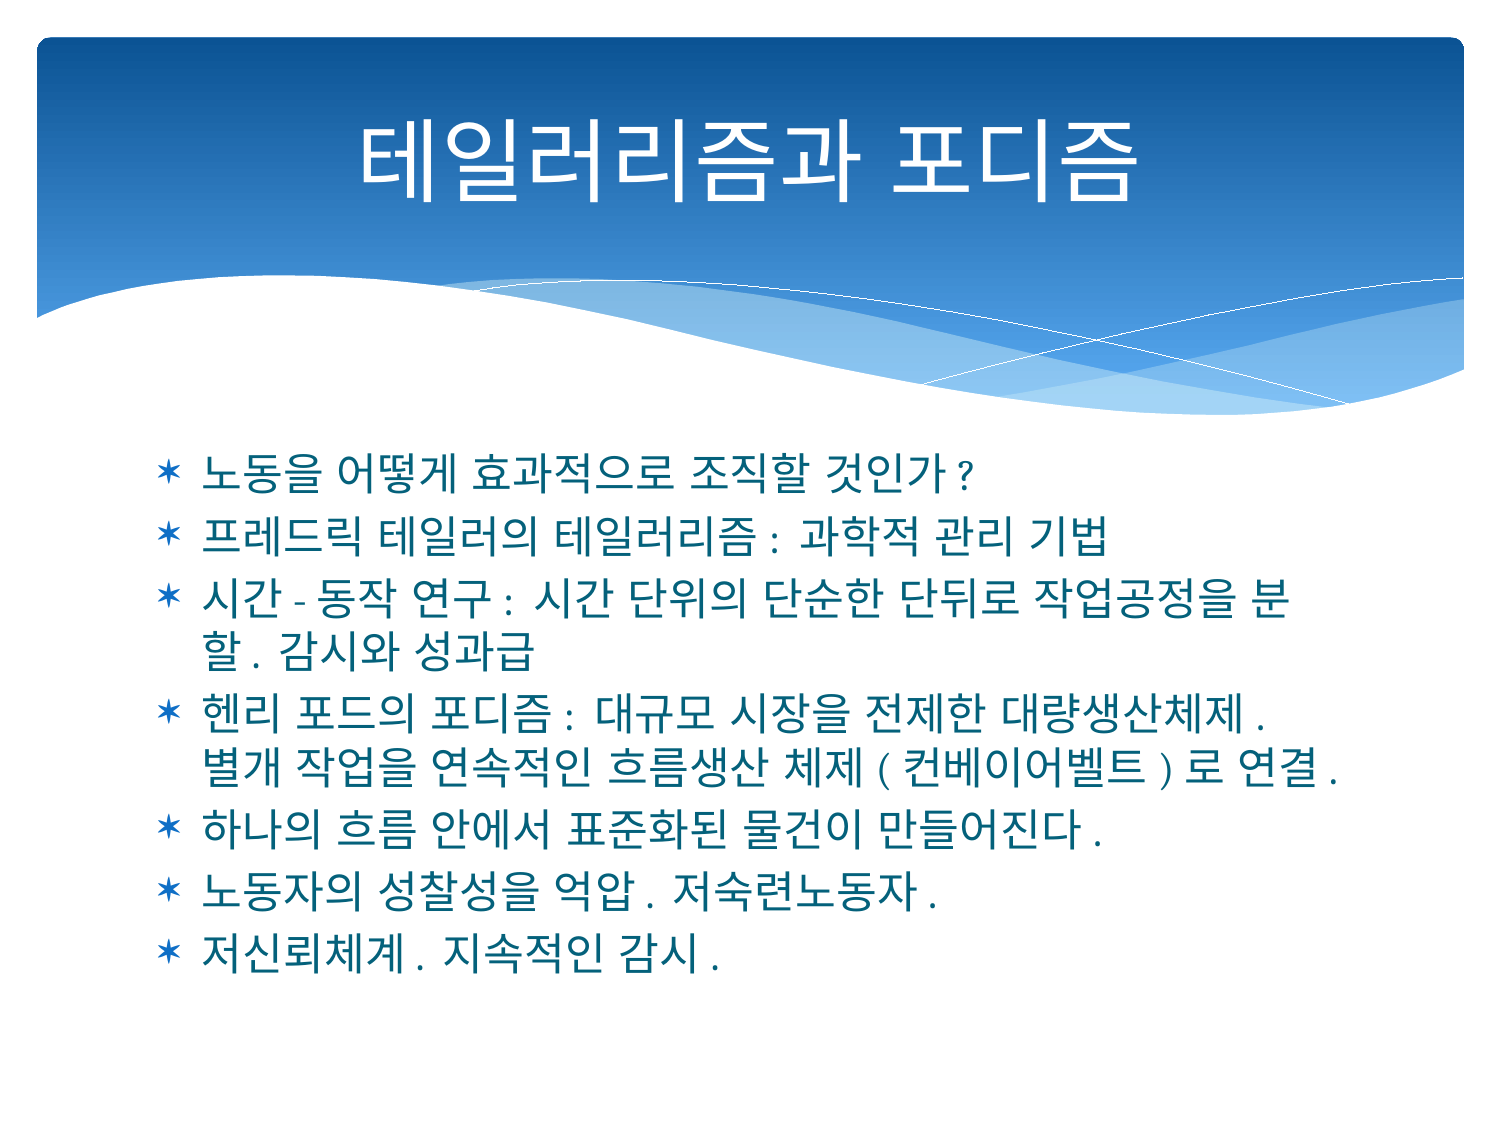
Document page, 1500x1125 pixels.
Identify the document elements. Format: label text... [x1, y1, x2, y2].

title 테일러리즘과 포디즘 [75, 55, 1425, 261]
list 노동을 어떻게 효과적으로 조직할 것인가? 프레드릭 테일러의 테일러리즘: 과학적 관리 기법 시간-동작 연구: 시간 단위의 단순한 단뒤로 작업공정을 분할. 감시와 성과급 헨리 포드의 포디즘: 대규모 시장을 전제한 대량생산체제. 별개 작업을 연속적인 흐름생산 체제(컨베이어벨트)로 연결. 하나의 흐름 안에서 표준화된 물건이 만들어진다. 노동자의 성찰성을 억압. 저숙련노동자. 저신뢰체계. 지속적인 감시. [143, 438, 1359, 1005]
